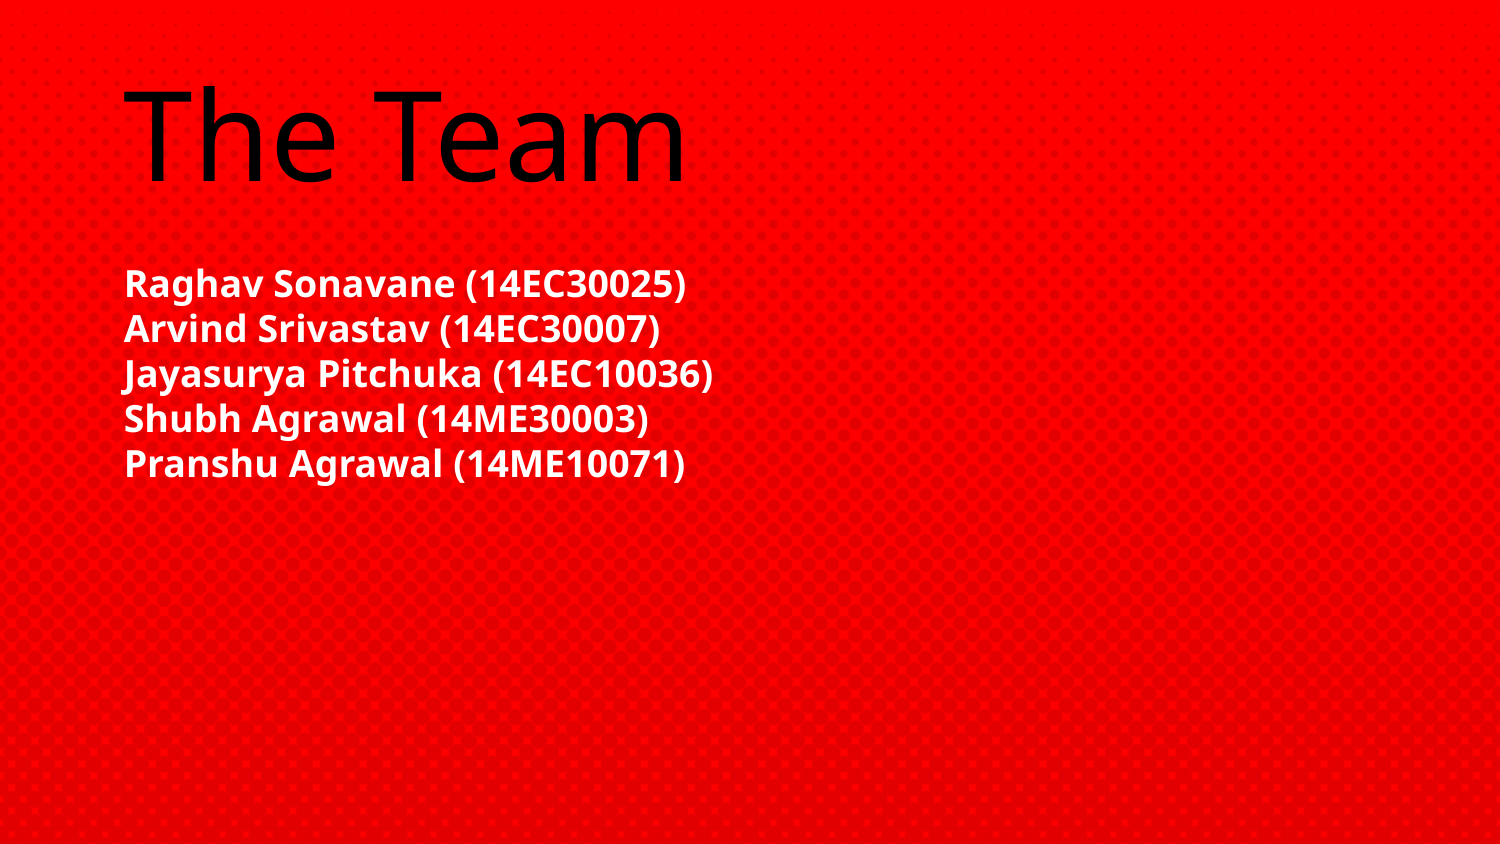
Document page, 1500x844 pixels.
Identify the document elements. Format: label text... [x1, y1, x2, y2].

title The Team [108, 31, 803, 222]
subtitle Raghav Sonavane (14EC30025) Arvind Srivastav (14EC30007) Jayasurya Pitchuka (14EC10036) Shubh Agrawal (14ME30003) Pranshu Agrawal (14ME10071) [108, 245, 1191, 597]
